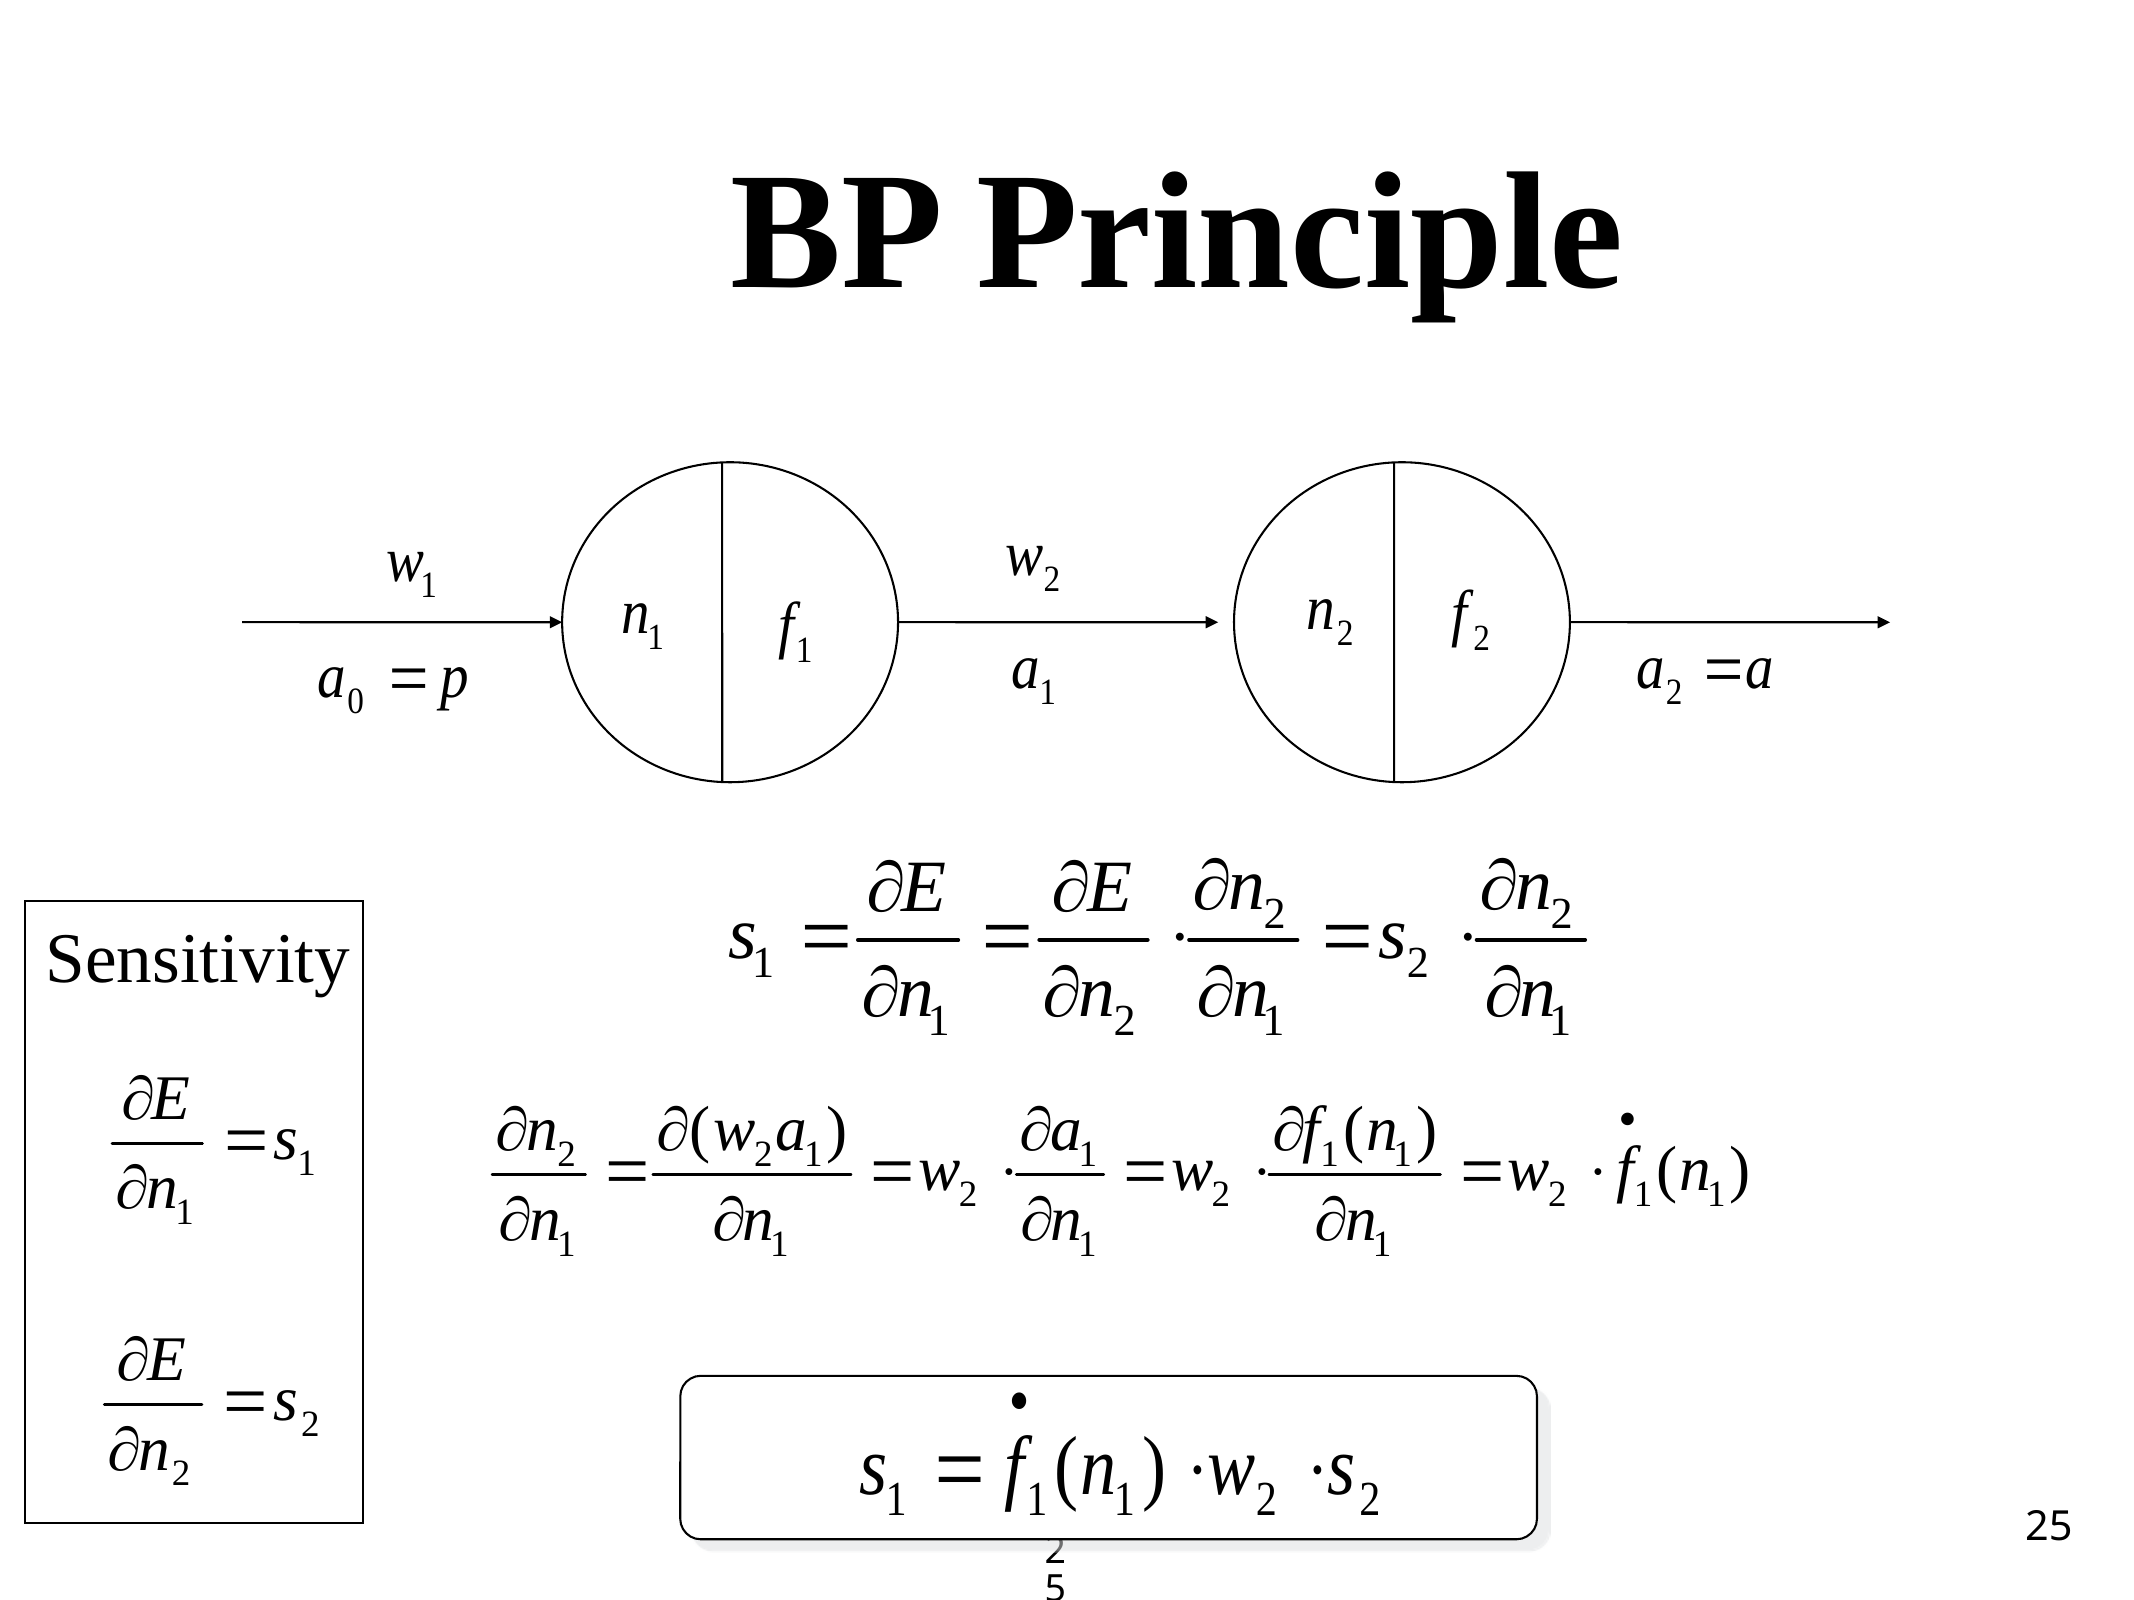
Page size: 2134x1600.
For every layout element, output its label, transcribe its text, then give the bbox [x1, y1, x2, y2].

slide_number 25 [1035, 1553, 1096, 1581]
text_box 25 [1642, 1456, 2088, 1564]
title BP Principle [267, 49, 2088, 392]
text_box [713, 832, 1605, 1055]
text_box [101, 1058, 324, 1239]
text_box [680, 1361, 1538, 1540]
text_box Sensitivity [363, 900, 372, 1007]
text_box [25, 900, 363, 1523]
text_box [241, 461, 1891, 783]
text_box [481, 1089, 1761, 1271]
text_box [93, 1319, 333, 1500]
